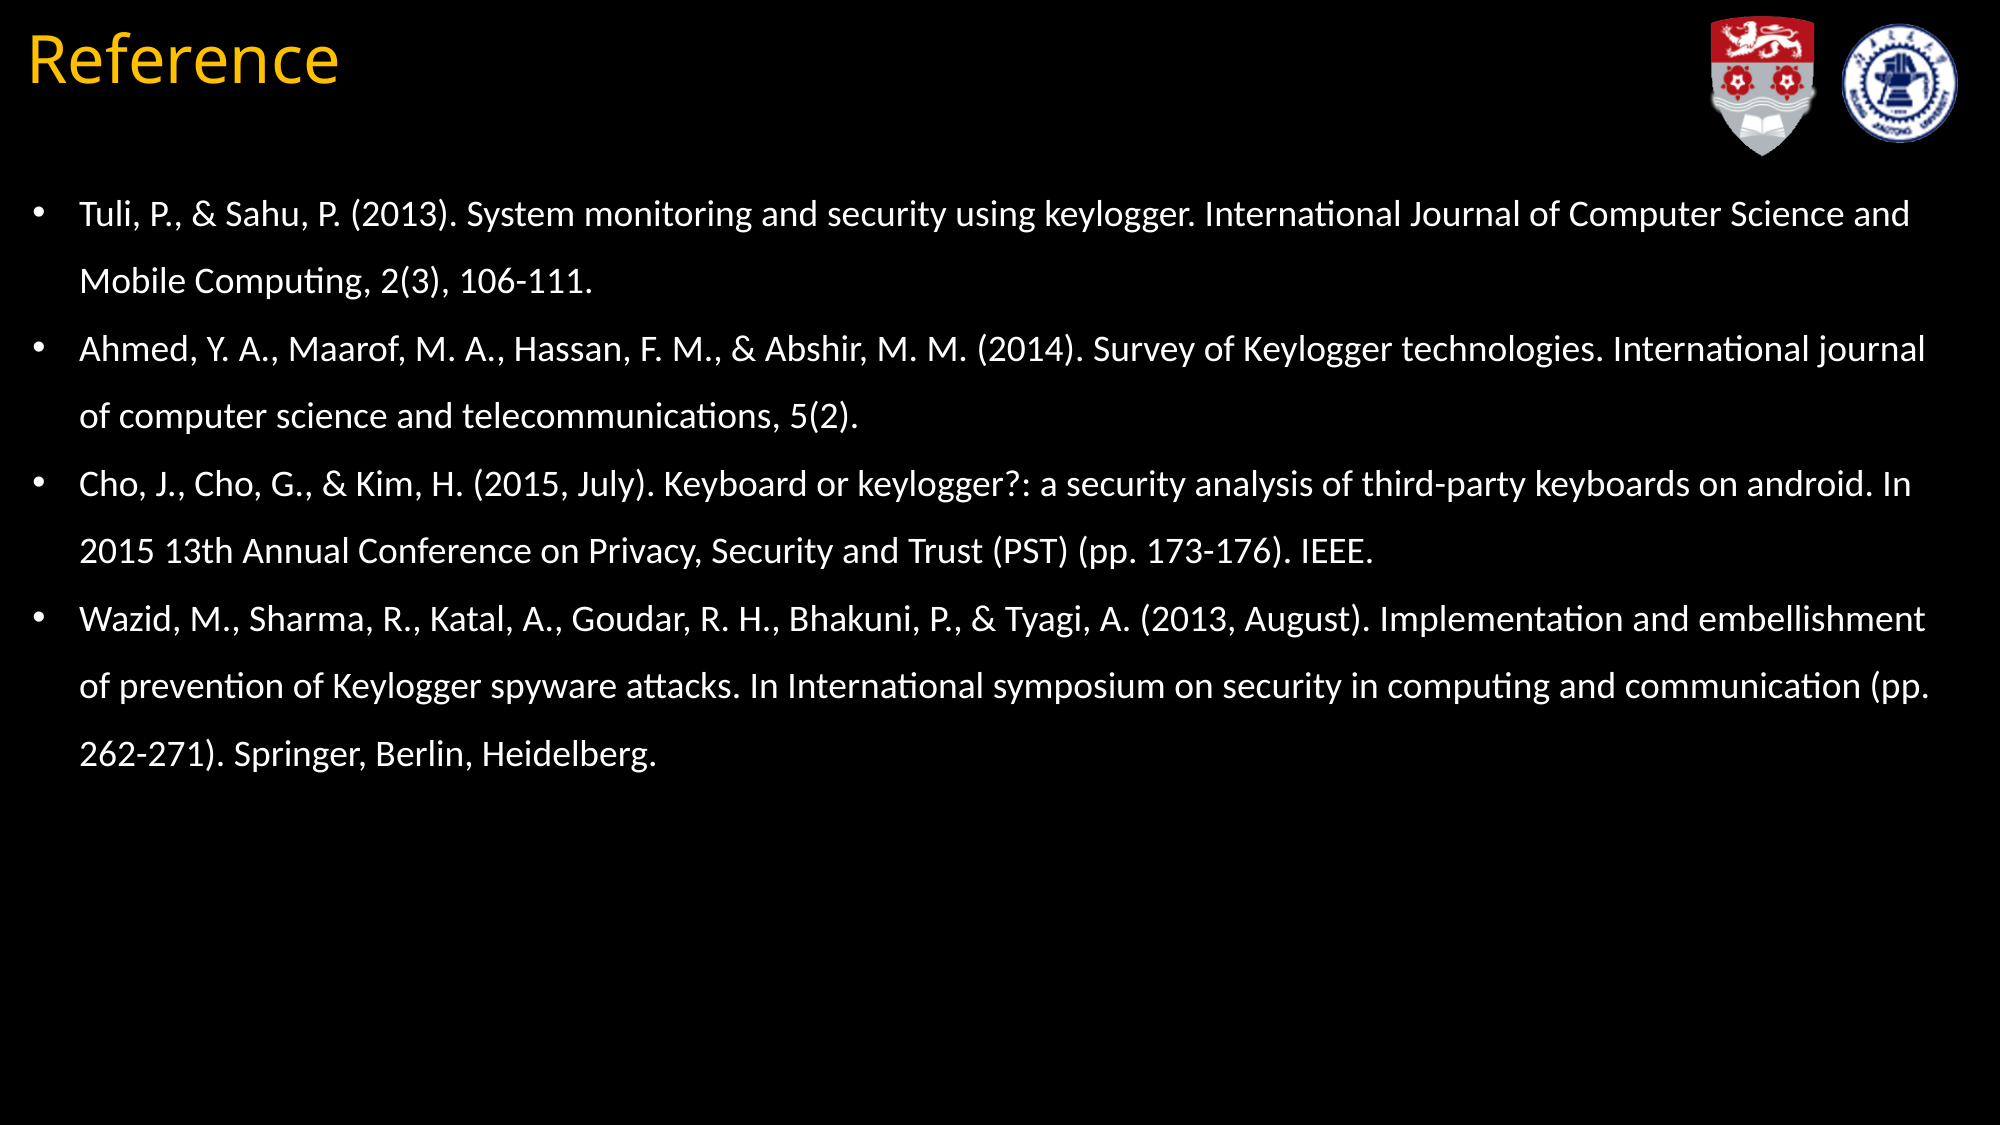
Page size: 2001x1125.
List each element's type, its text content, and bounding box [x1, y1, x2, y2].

text_box Reference [11, 9, 1260, 104]
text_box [1703, 0, 1963, 167]
text_box Tuli, P., & Sahu, P. (2013). System monitoring and security using keylogger. International Journal of Computer Science and Mobile Computing, 2(3), 106-111. Ahmed, Y. A., Maarof, M. A., Hassan, F. M., & Abshir, M. M. (2014). Survey of Keylogger technologies. International journal of computer science and telecommunications, 5(2). Cho, J., Cho, G., & Kim, H. (2015, July). Keyboard or keylogger?: a security analysis of third-party keyboards on android. In 2015 13th Annual Conference on Privacy, Security and Trust (PST) (pp. 173-176). IEEE. Wazid, M., Sharma, R., Katal, A., Goudar, R. H., Bhakuni, P., & Tyagi, A. (2013, August). Implementation and embellishment of prevention of Keylogger spyware attacks. In International symposium on security in computing and communication (pp. 262-271). Springer, Berlin, Heidelberg. [17, 159, 1949, 782]
